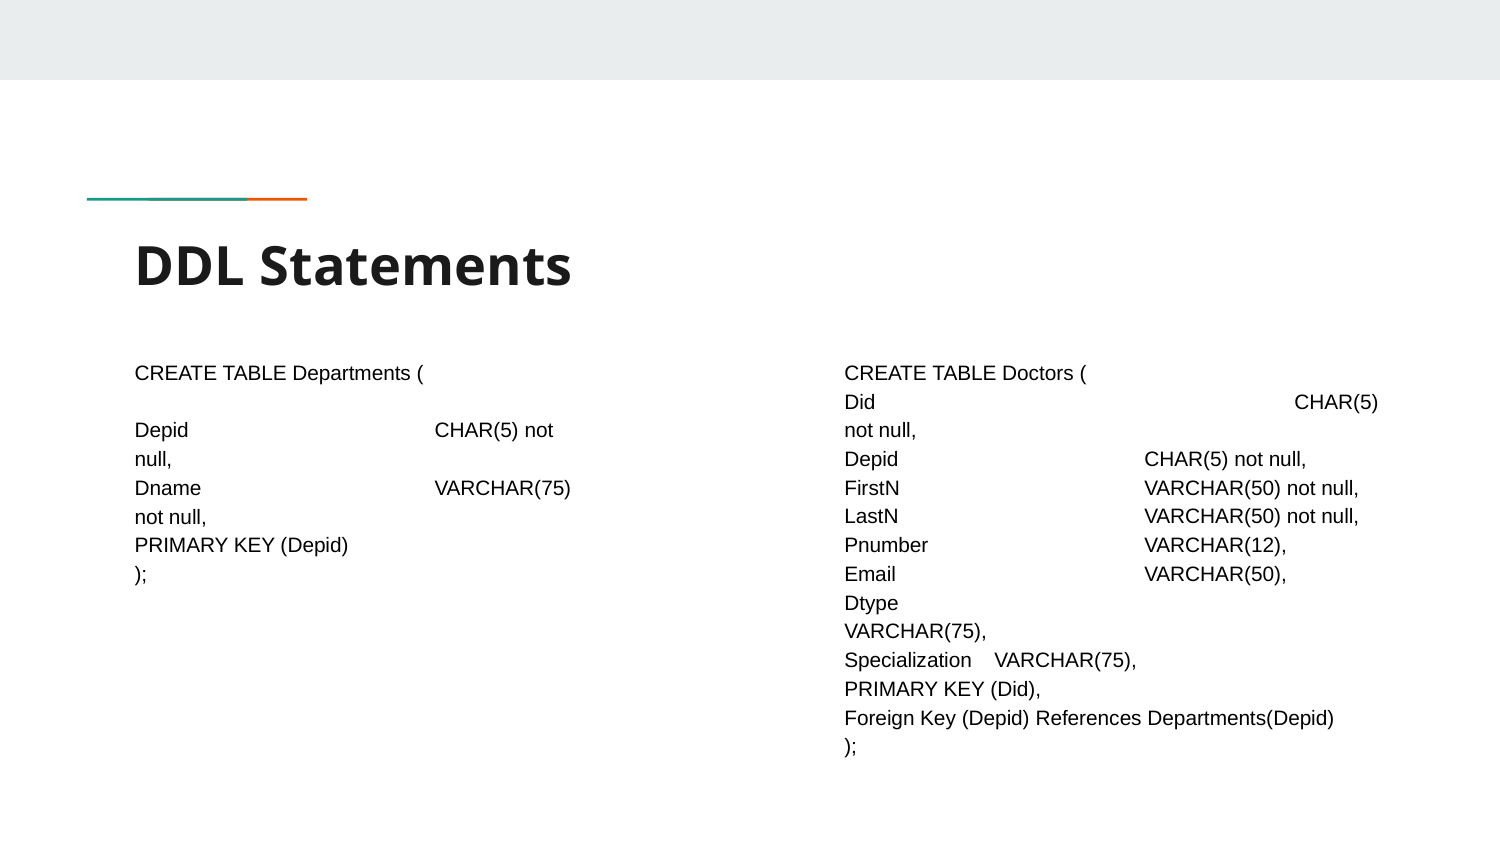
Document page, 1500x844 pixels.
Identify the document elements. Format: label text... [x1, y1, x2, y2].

list CREATE TABLE Departments ( Depid CHAR(5) not null, Dname VARCHAR(75) not null, PRIMARY KEY (Depid) ); [119, 341, 597, 712]
title DDL Statements [119, 216, 1381, 305]
text_box CREATE TABLE Doctors ( Did CHAR(5) not null, Depid CHAR(5) not null, FirstN VARCHAR(50) not null, LastN VARCHAR(50) not null, Pnumber VARCHAR(12), Email VARCHAR(50), Dtype VARCHAR(75), Specialization VARCHAR(75), PRIMARY KEY (Did), Foreign Key (Depid) References Departments(Depid) ); [829, 340, 1426, 741]
